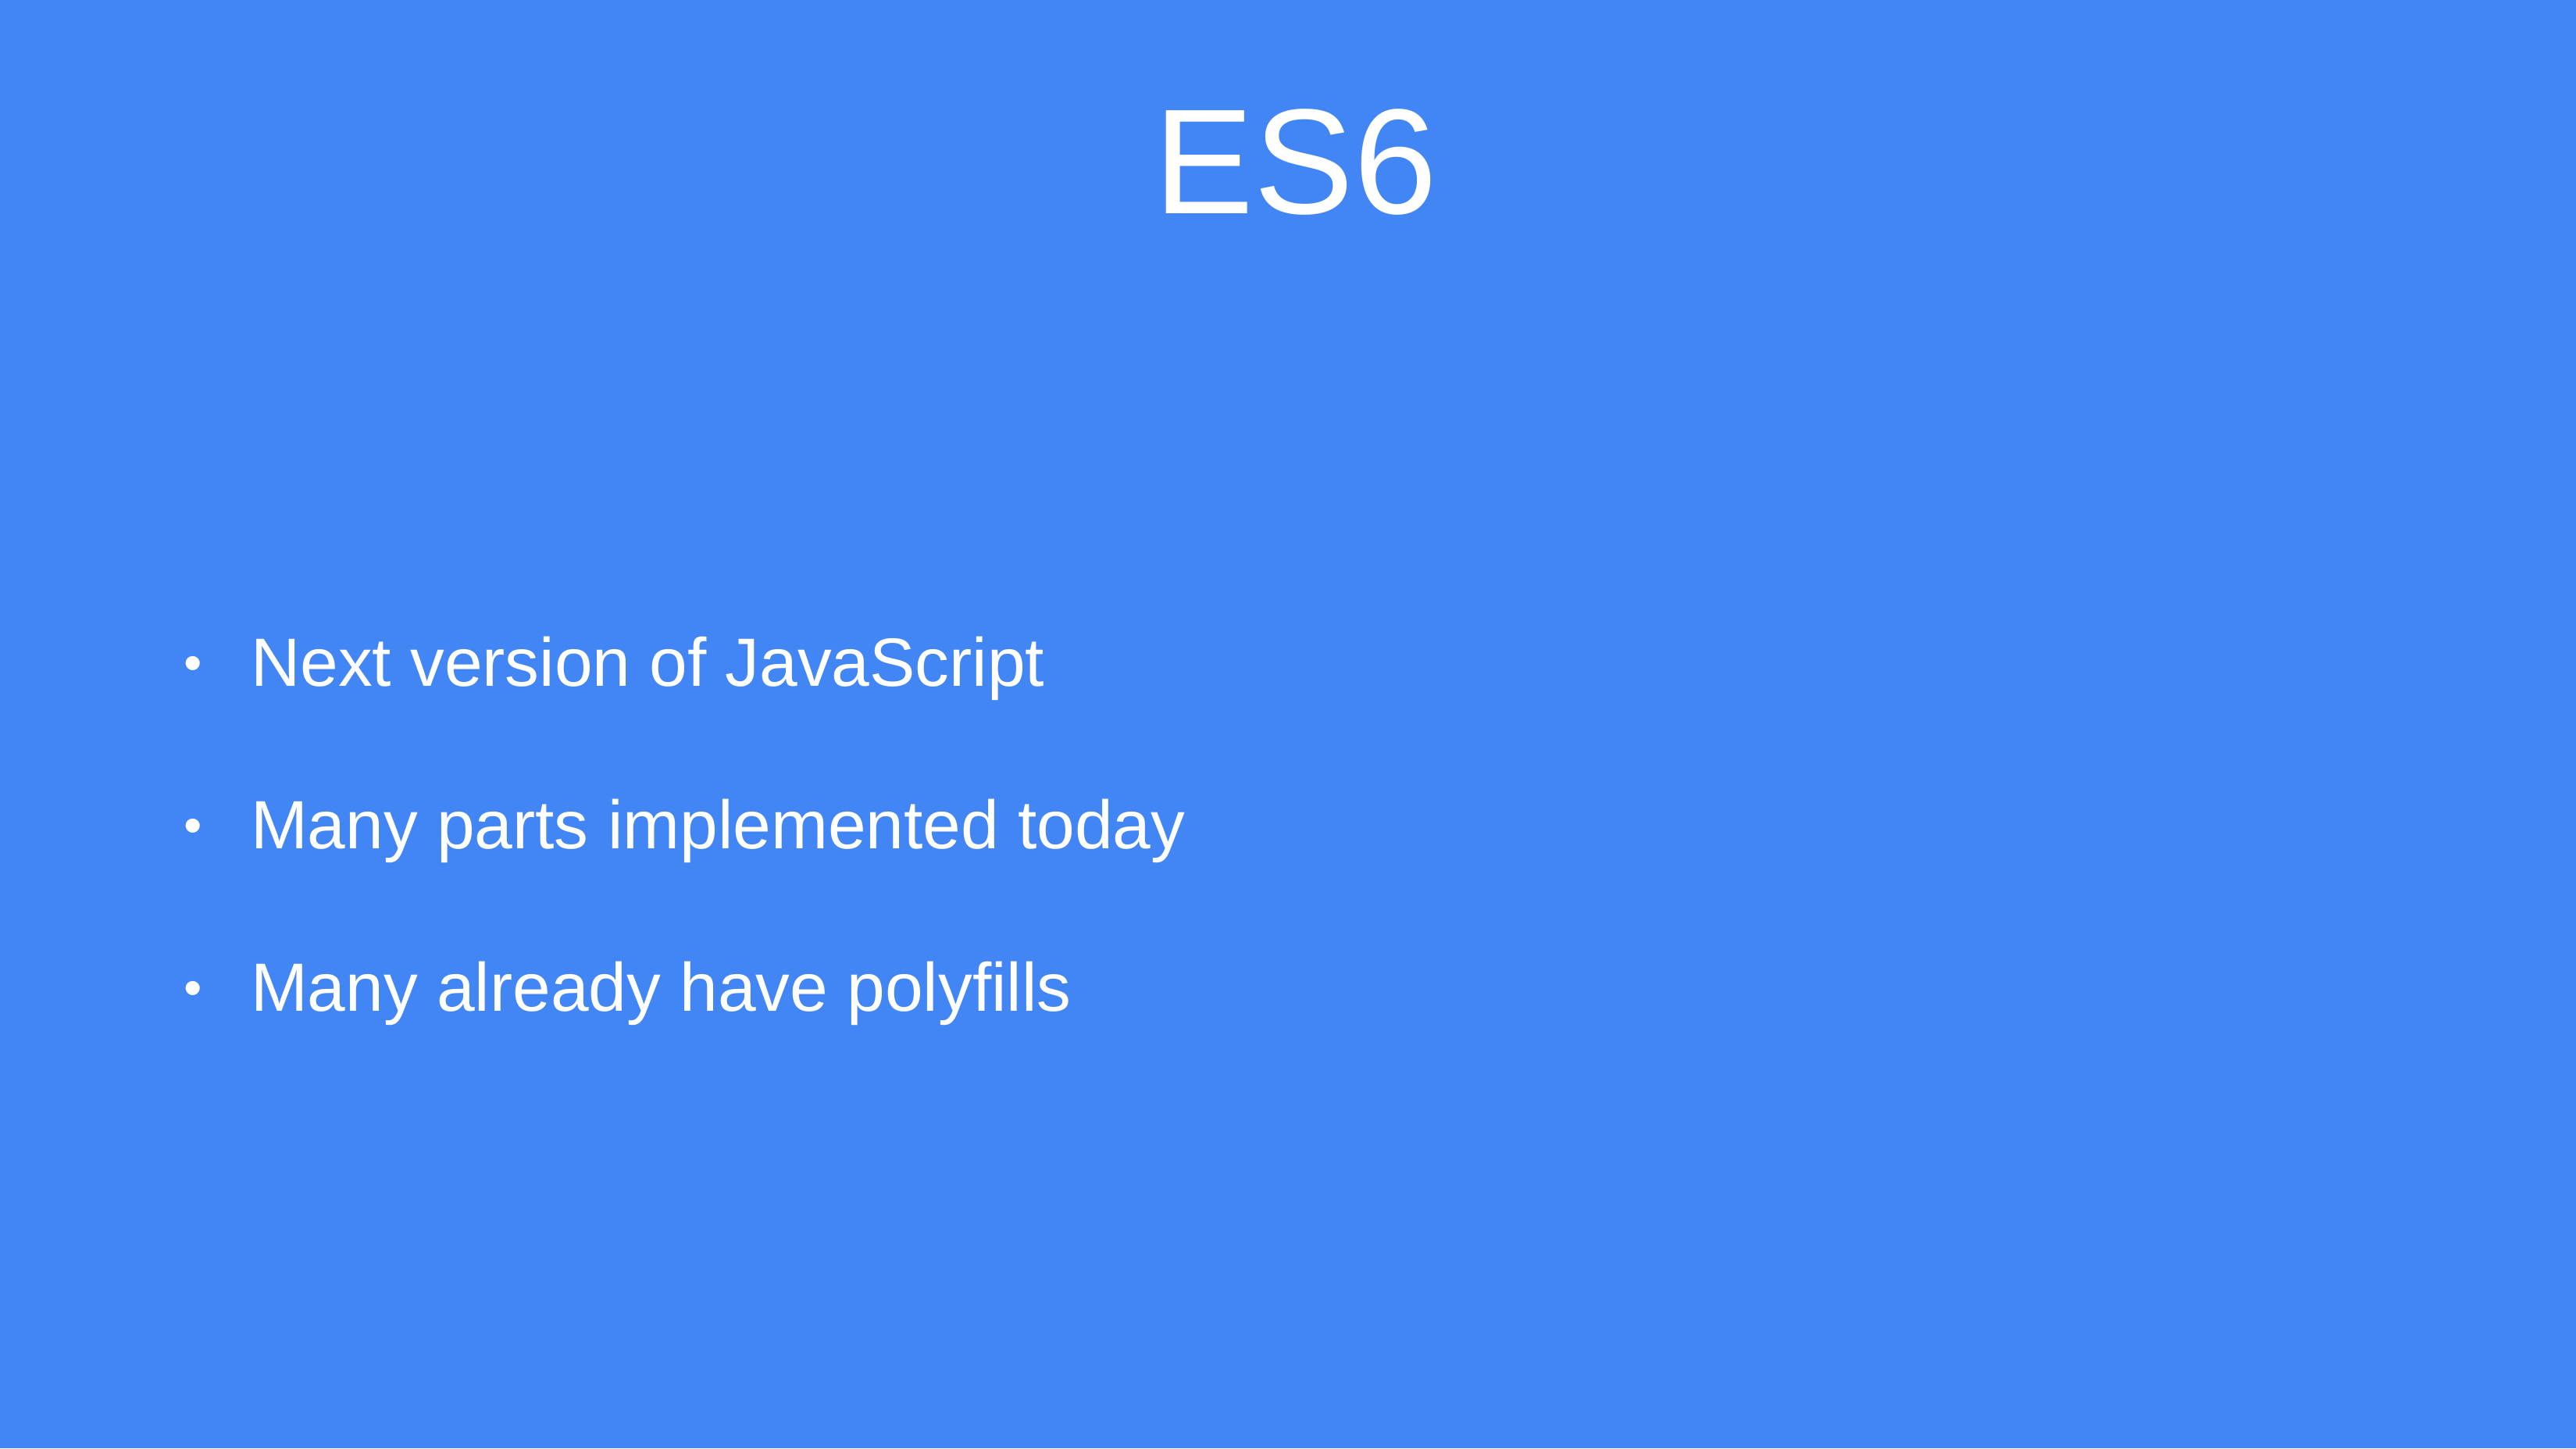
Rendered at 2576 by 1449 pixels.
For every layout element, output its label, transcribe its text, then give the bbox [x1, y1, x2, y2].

text_box • [182, 791, 212, 850]
text_box Many already have polyfills [249, 942, 1097, 1019]
text_box Many parts implemented today [249, 780, 1223, 856]
text_box ES6 [1152, 63, 1541, 230]
text_box • [182, 629, 212, 687]
title Next version of JavaScript [249, 617, 1067, 705]
text_box • [182, 953, 212, 1012]
